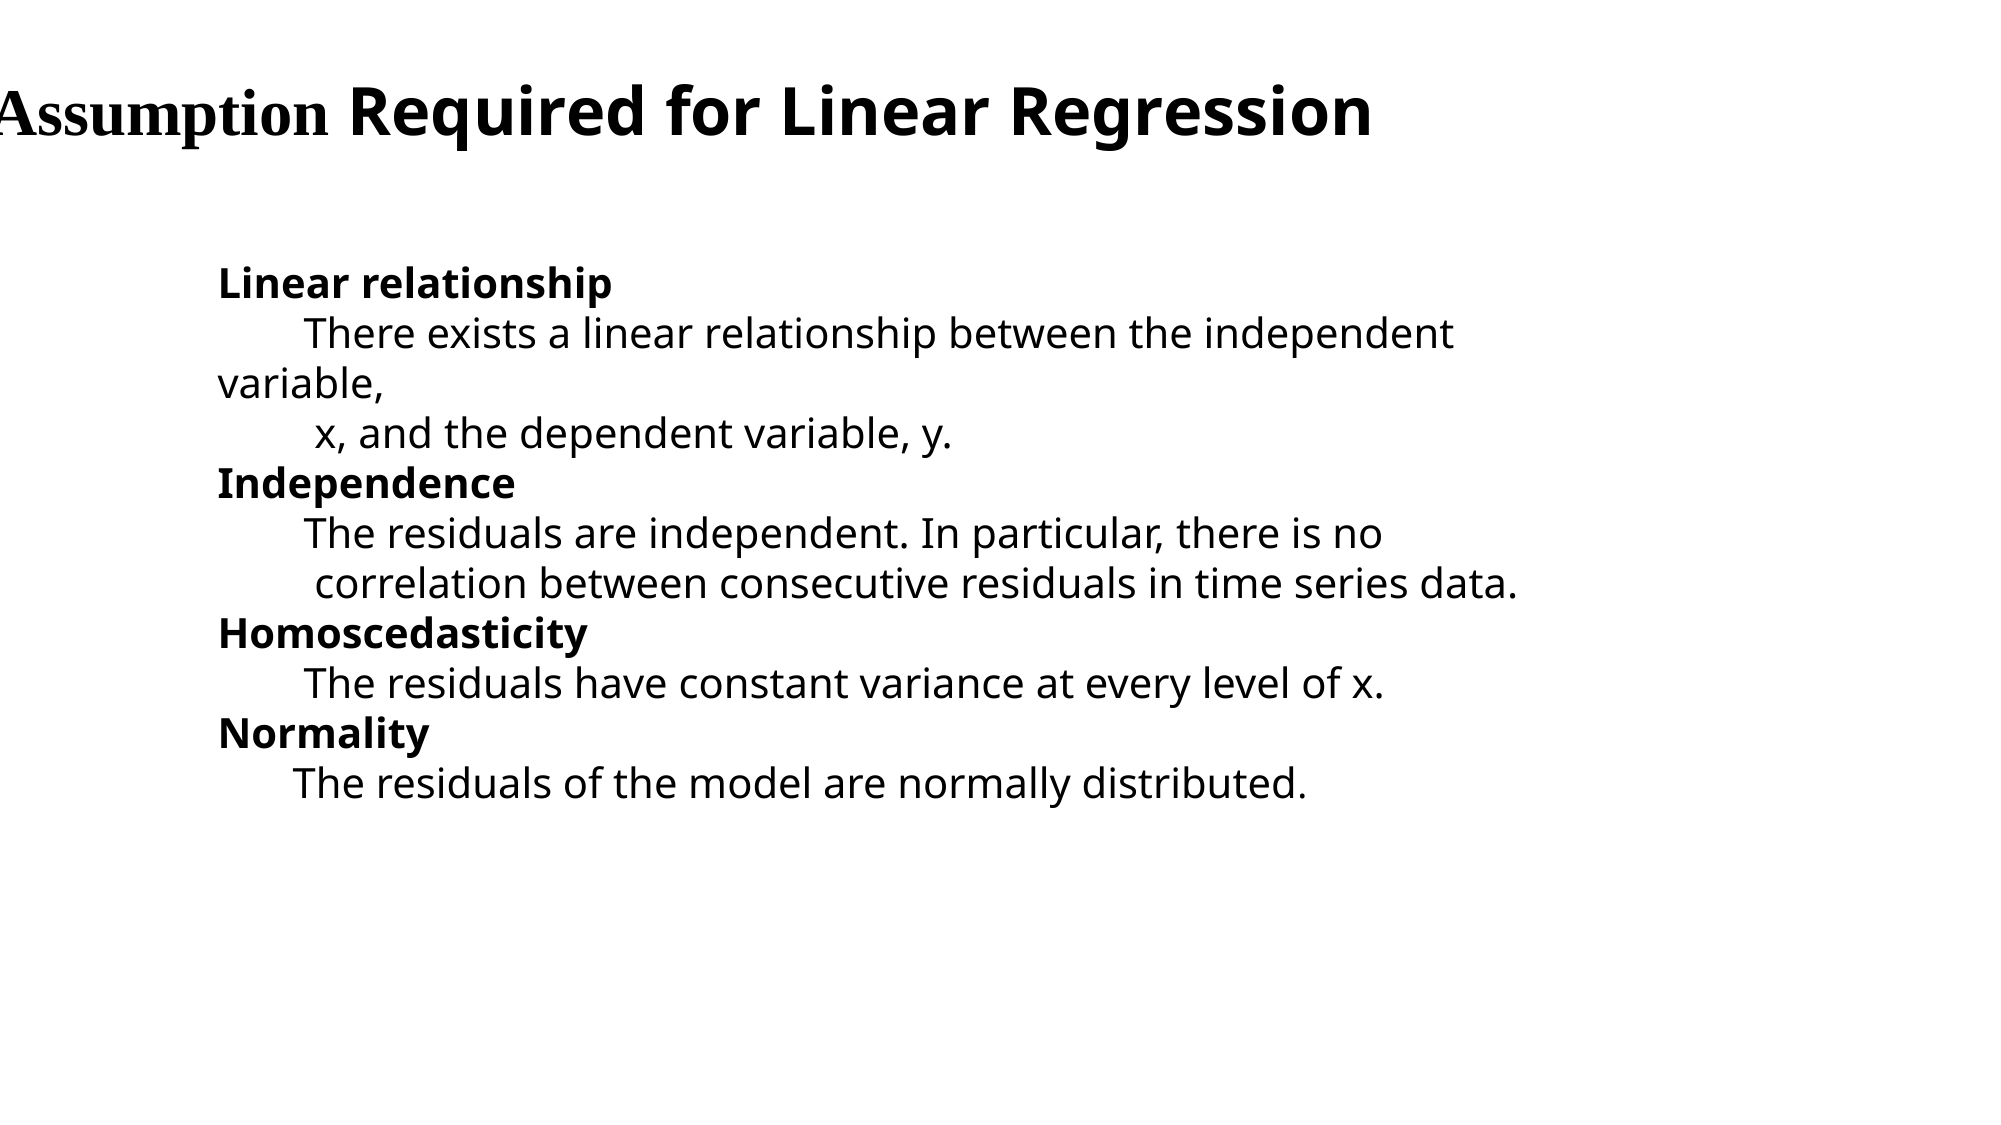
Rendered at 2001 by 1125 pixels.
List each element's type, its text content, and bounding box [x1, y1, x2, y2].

text_box Linear relationship There exists a linear relationship between the independent variable, x, and the dependent variable, y. Independence The residuals are independent. In particular, there is no correlation between consecutive residuals in time series data. Homoscedasticity The residuals have constant variance at every level of x. Normality The residuals of the model are normally distributed. [202, 249, 1545, 860]
text_box Assumption Required for Linear Regression [0, 61, 1390, 156]
